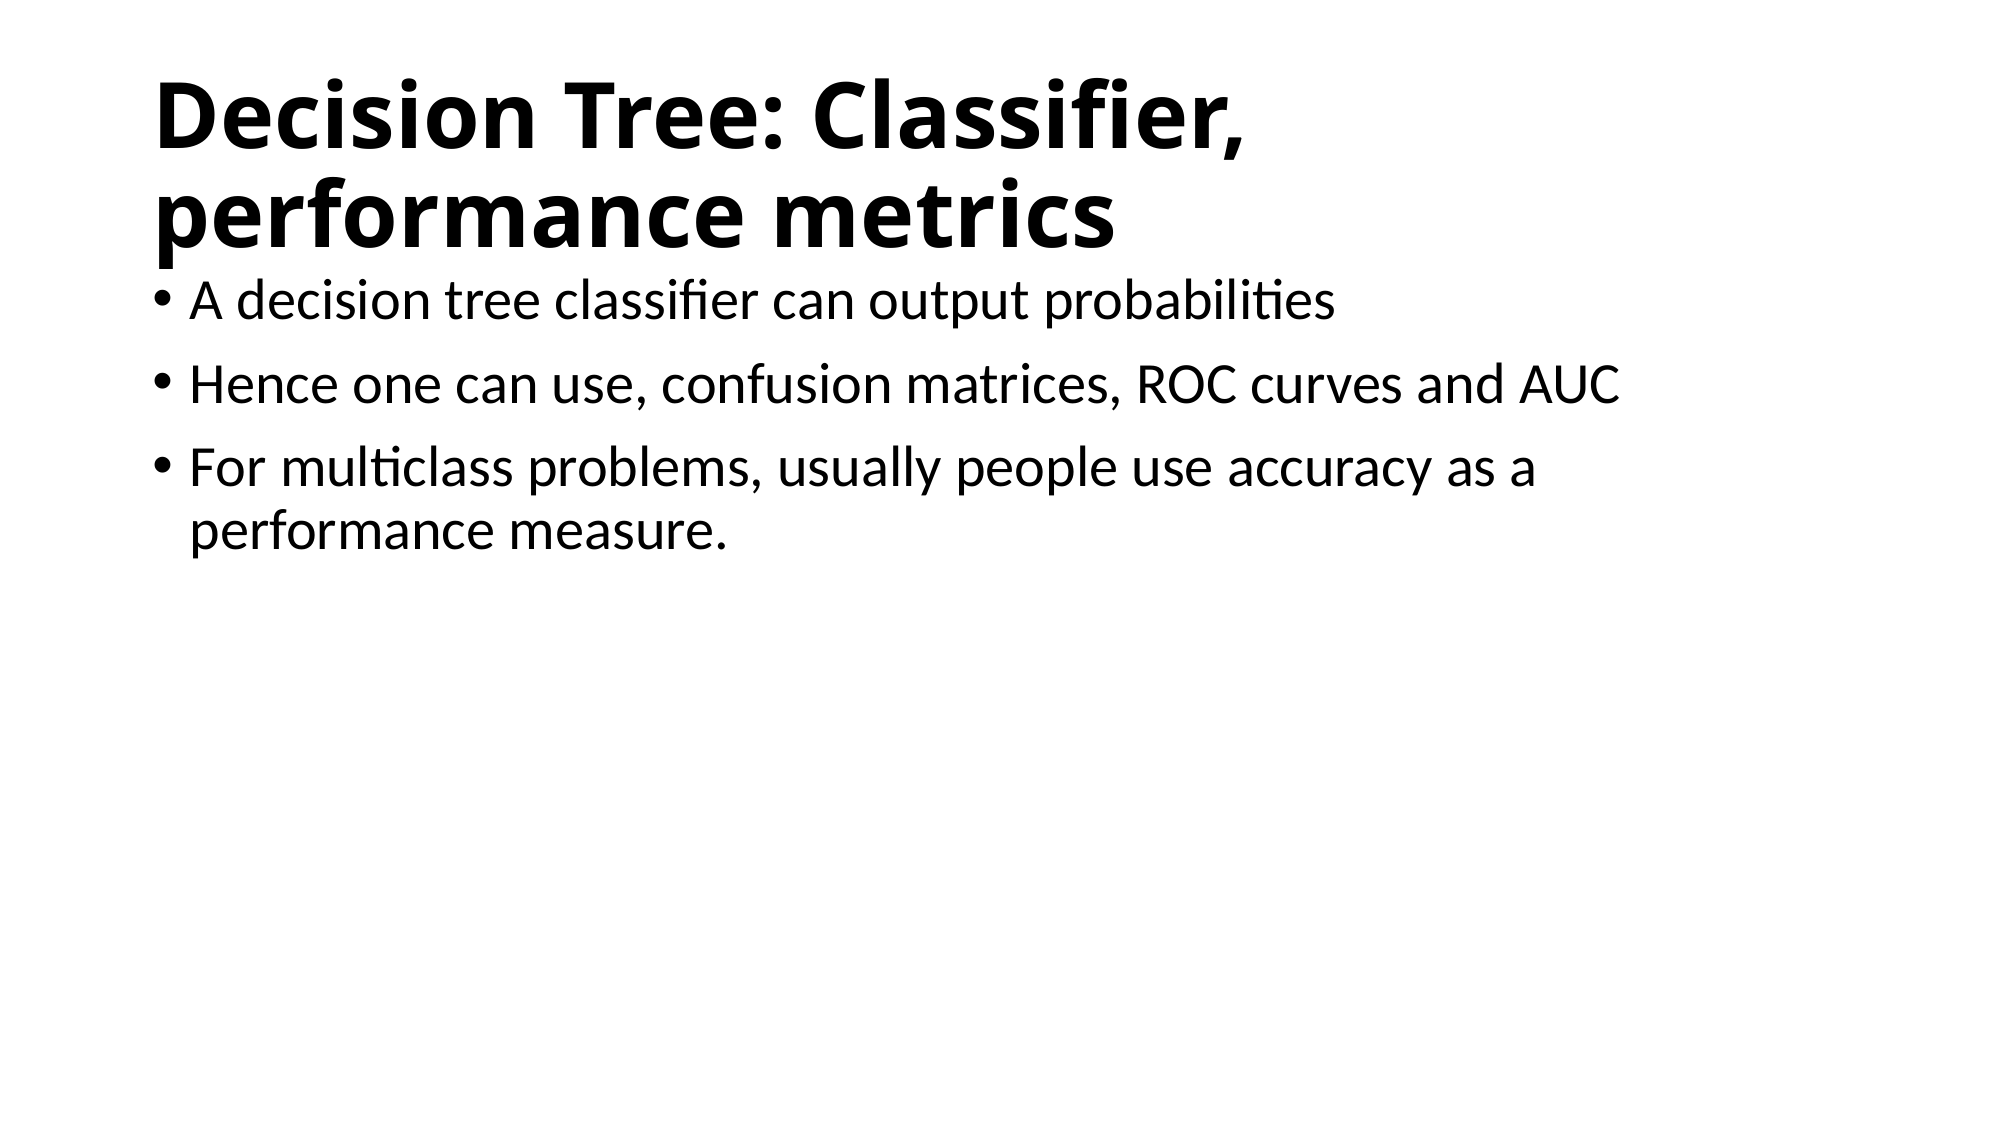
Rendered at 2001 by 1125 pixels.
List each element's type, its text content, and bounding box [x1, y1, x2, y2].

list A decision tree classifier can output probabilities Hence one can use, confusion matrices, ROC curves and AUC For multiclass problems, usually people use accuracy as a performance measure. [137, 261, 1863, 976]
title Decision Tree: Classifier, performance metrics [137, 59, 1863, 261]
